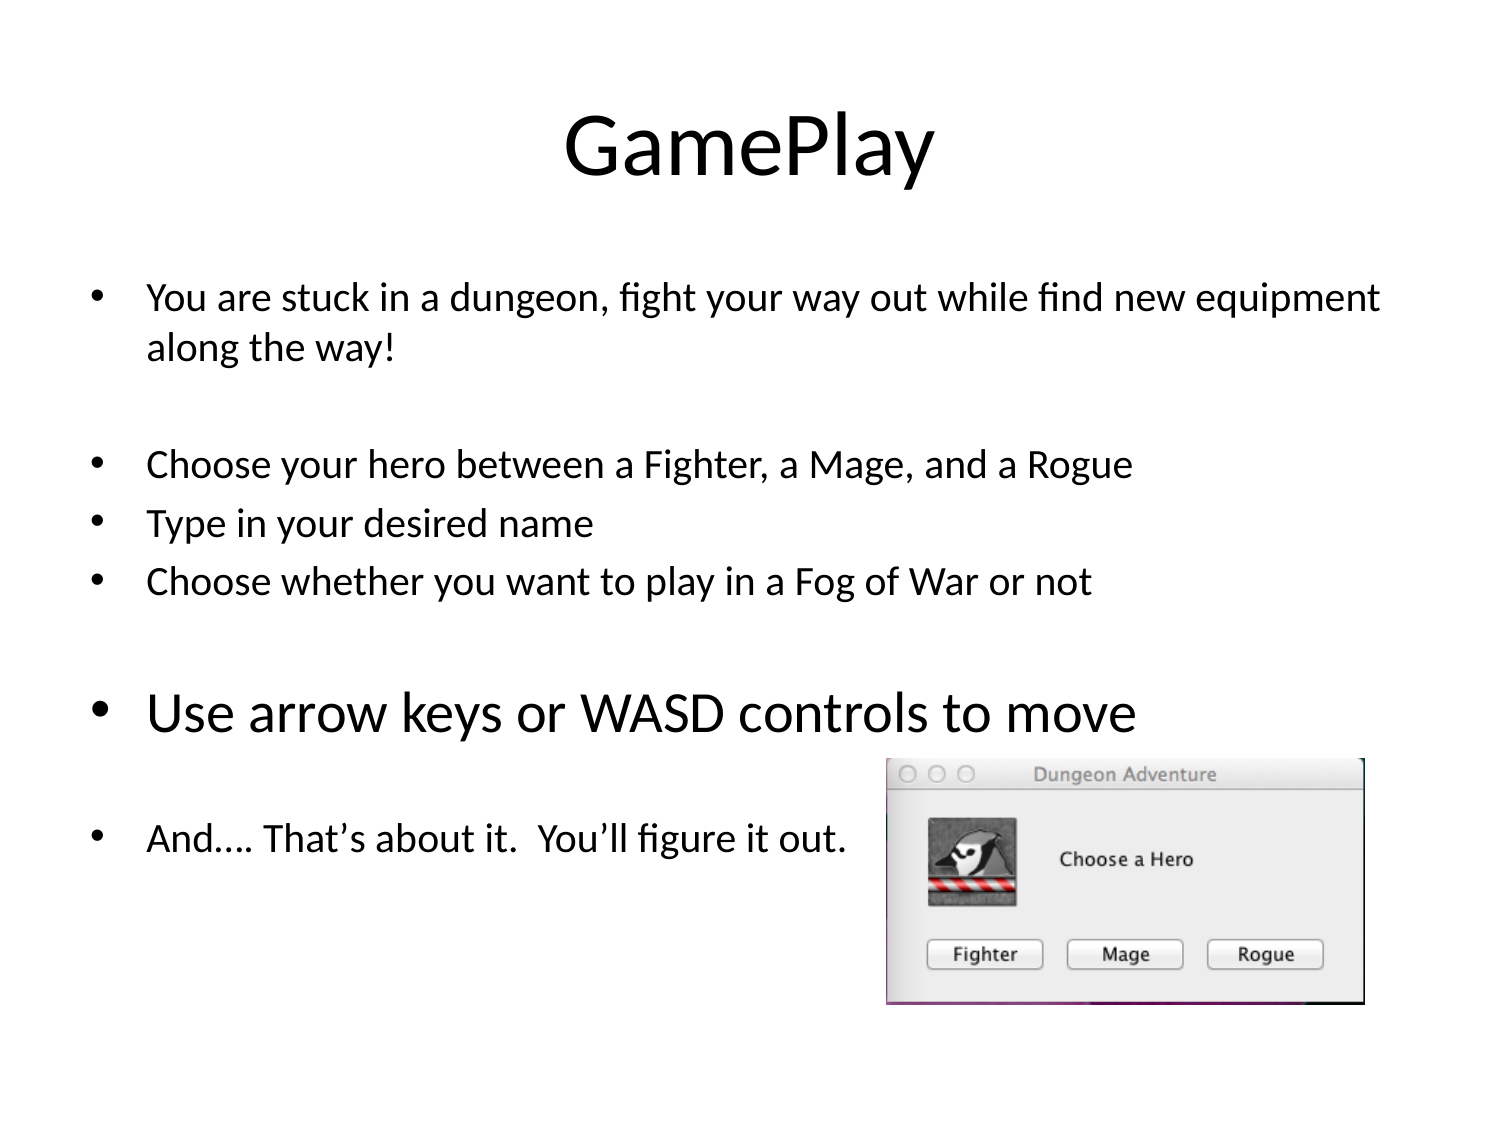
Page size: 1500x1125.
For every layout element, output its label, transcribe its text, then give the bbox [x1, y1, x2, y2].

title GamePlay [75, 45, 1425, 233]
list You are stuck in a dungeon, fight your way out while find new equipment along the way! Choose your hero between a Fighter, a Mage, and a Rogue Type in your desired name Choose whether you want to play in a Fog of War or not Use arrow keys or WASD controls to move And…. That’s about it. You’ll figure it out. [75, 262, 1425, 1005]
picture [886, 758, 1365, 1006]
